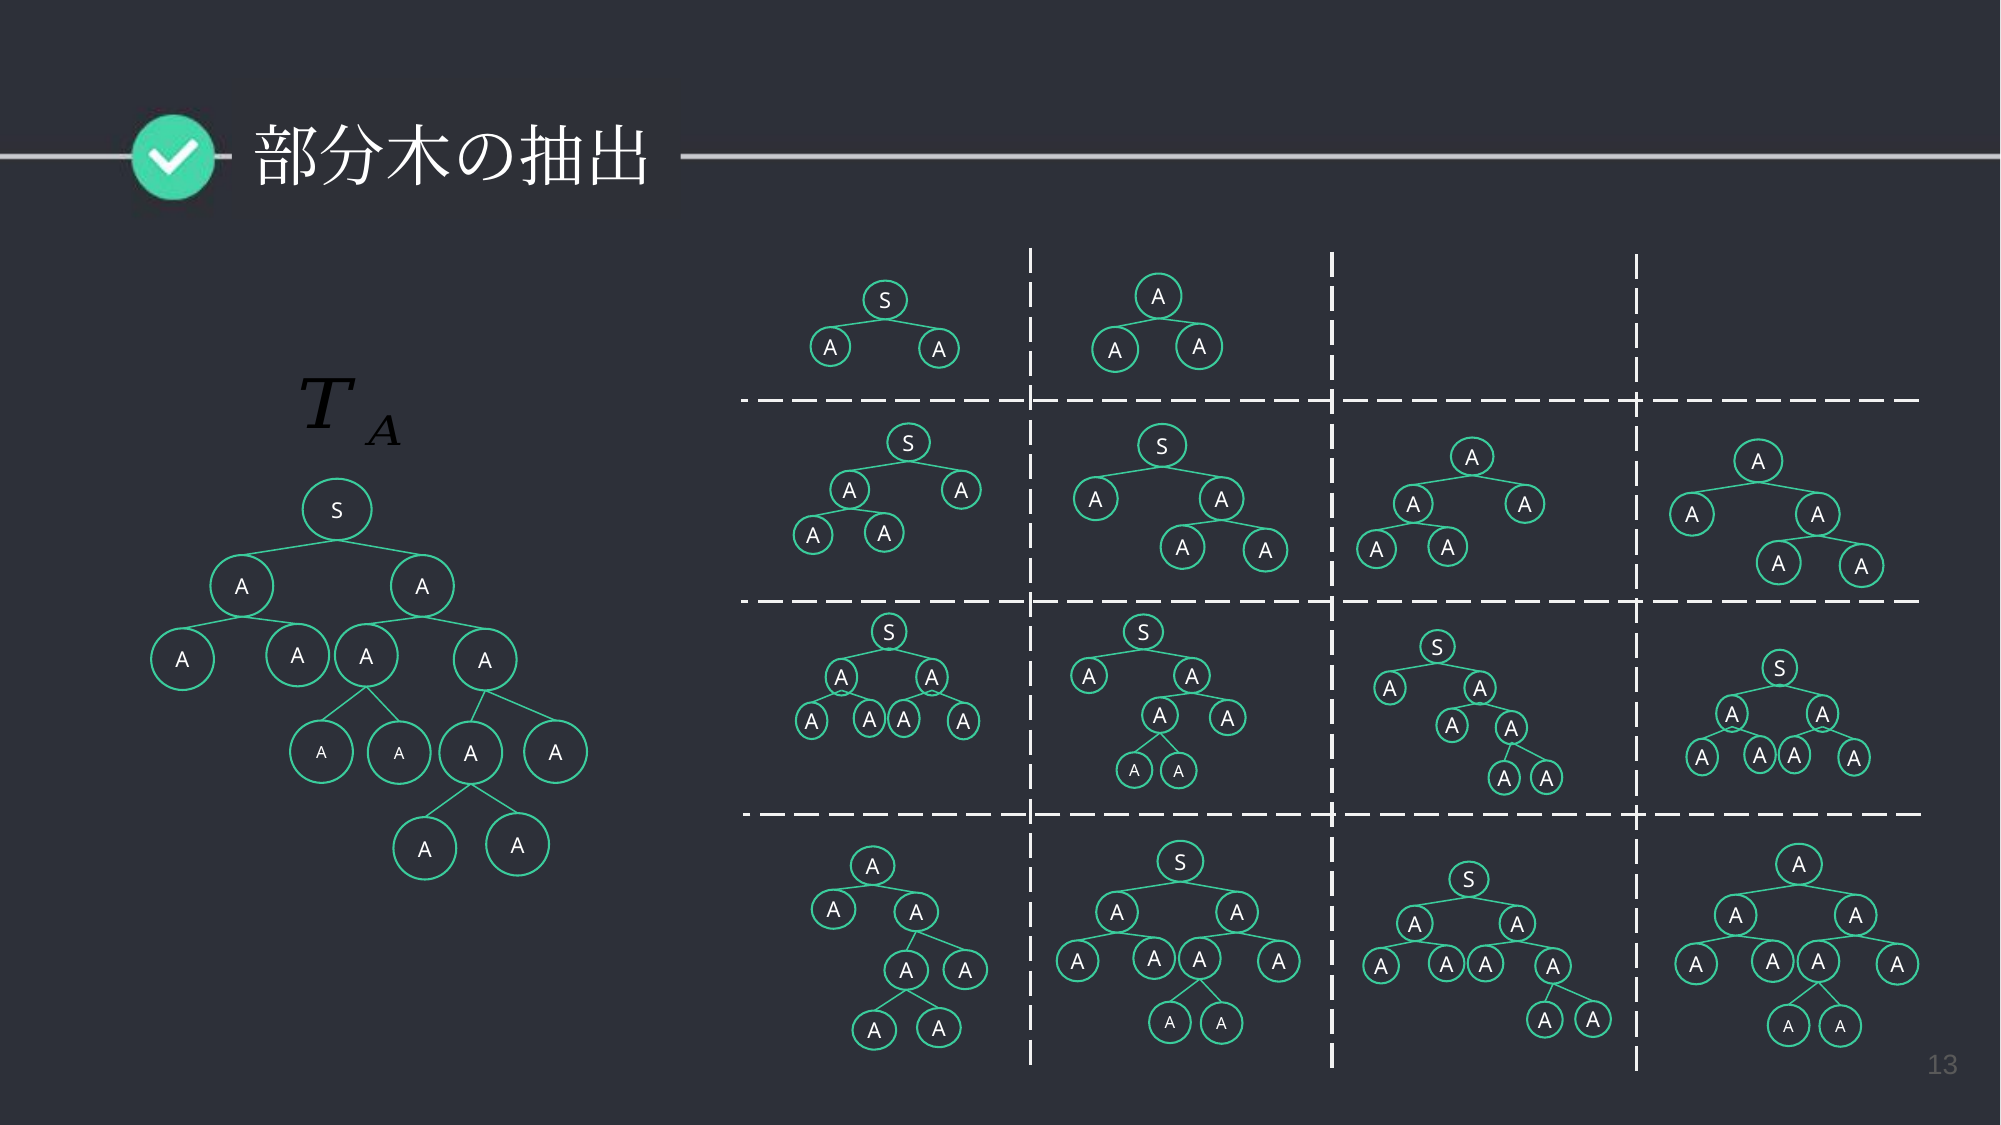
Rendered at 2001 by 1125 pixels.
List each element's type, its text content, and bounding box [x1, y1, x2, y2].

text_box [1092, 273, 1223, 373]
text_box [795, 613, 980, 740]
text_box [1056, 840, 1300, 1044]
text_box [810, 280, 960, 368]
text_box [1073, 423, 1288, 572]
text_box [793, 423, 982, 555]
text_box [811, 846, 988, 1050]
title 部分木の抽出 [231, 78, 681, 219]
picture [0, 0, 2001, 1125]
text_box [1374, 629, 1563, 795]
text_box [150, 368, 588, 880]
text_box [1356, 437, 1545, 569]
slide_number 13 [1853, 1019, 1974, 1106]
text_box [1669, 439, 1884, 588]
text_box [1686, 649, 1871, 776]
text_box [1363, 861, 1612, 1038]
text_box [1675, 843, 1919, 1047]
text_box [1070, 614, 1246, 789]
